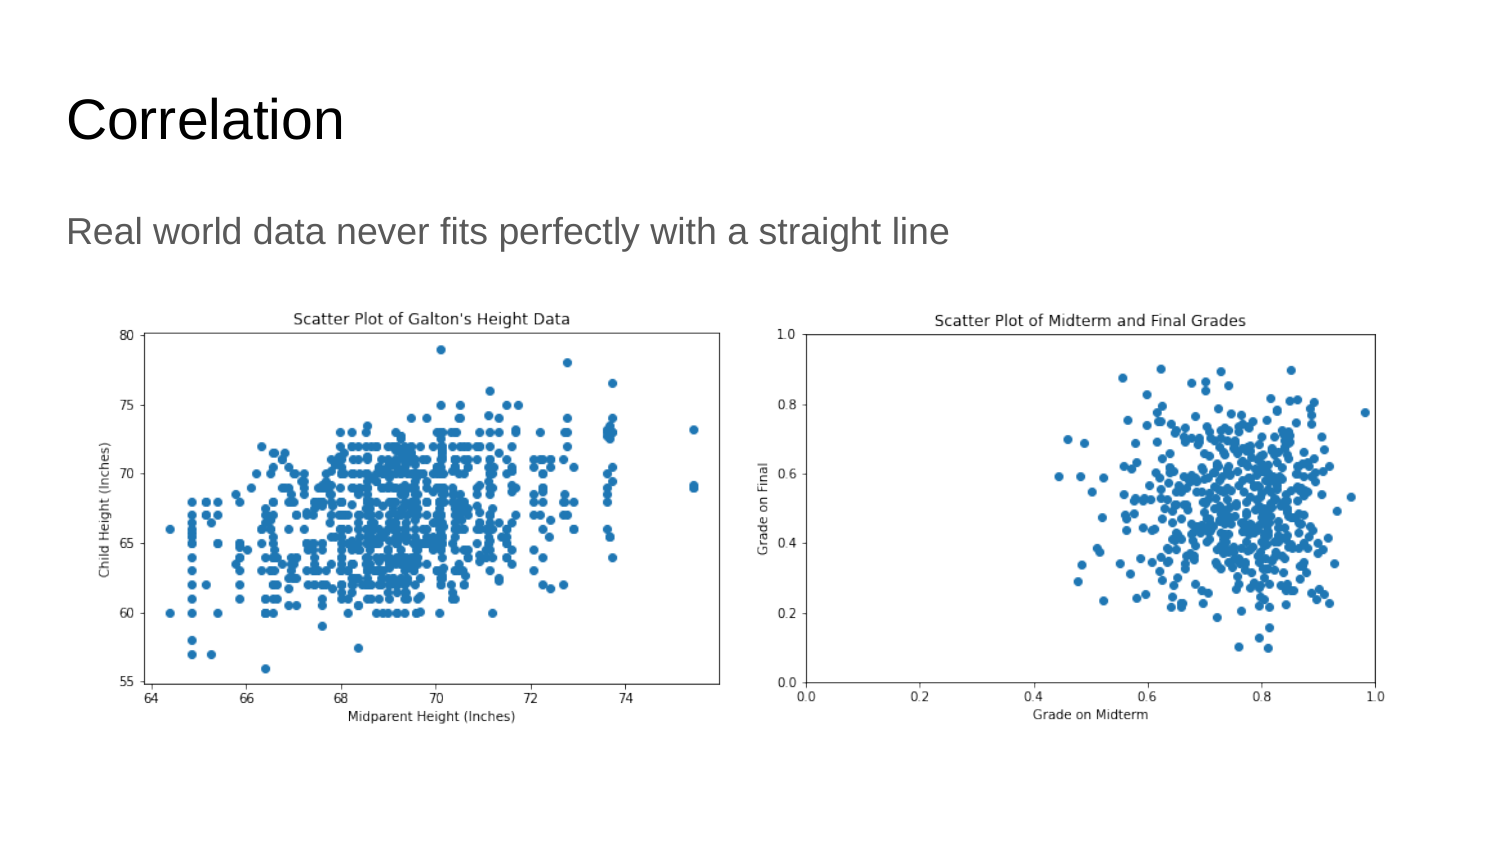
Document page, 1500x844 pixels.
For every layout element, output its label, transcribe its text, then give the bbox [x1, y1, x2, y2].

list Real world data never fits perfectly with a straight line [51, 189, 1449, 279]
title Correlation [51, 72, 1449, 167]
picture [50, 277, 1450, 742]
